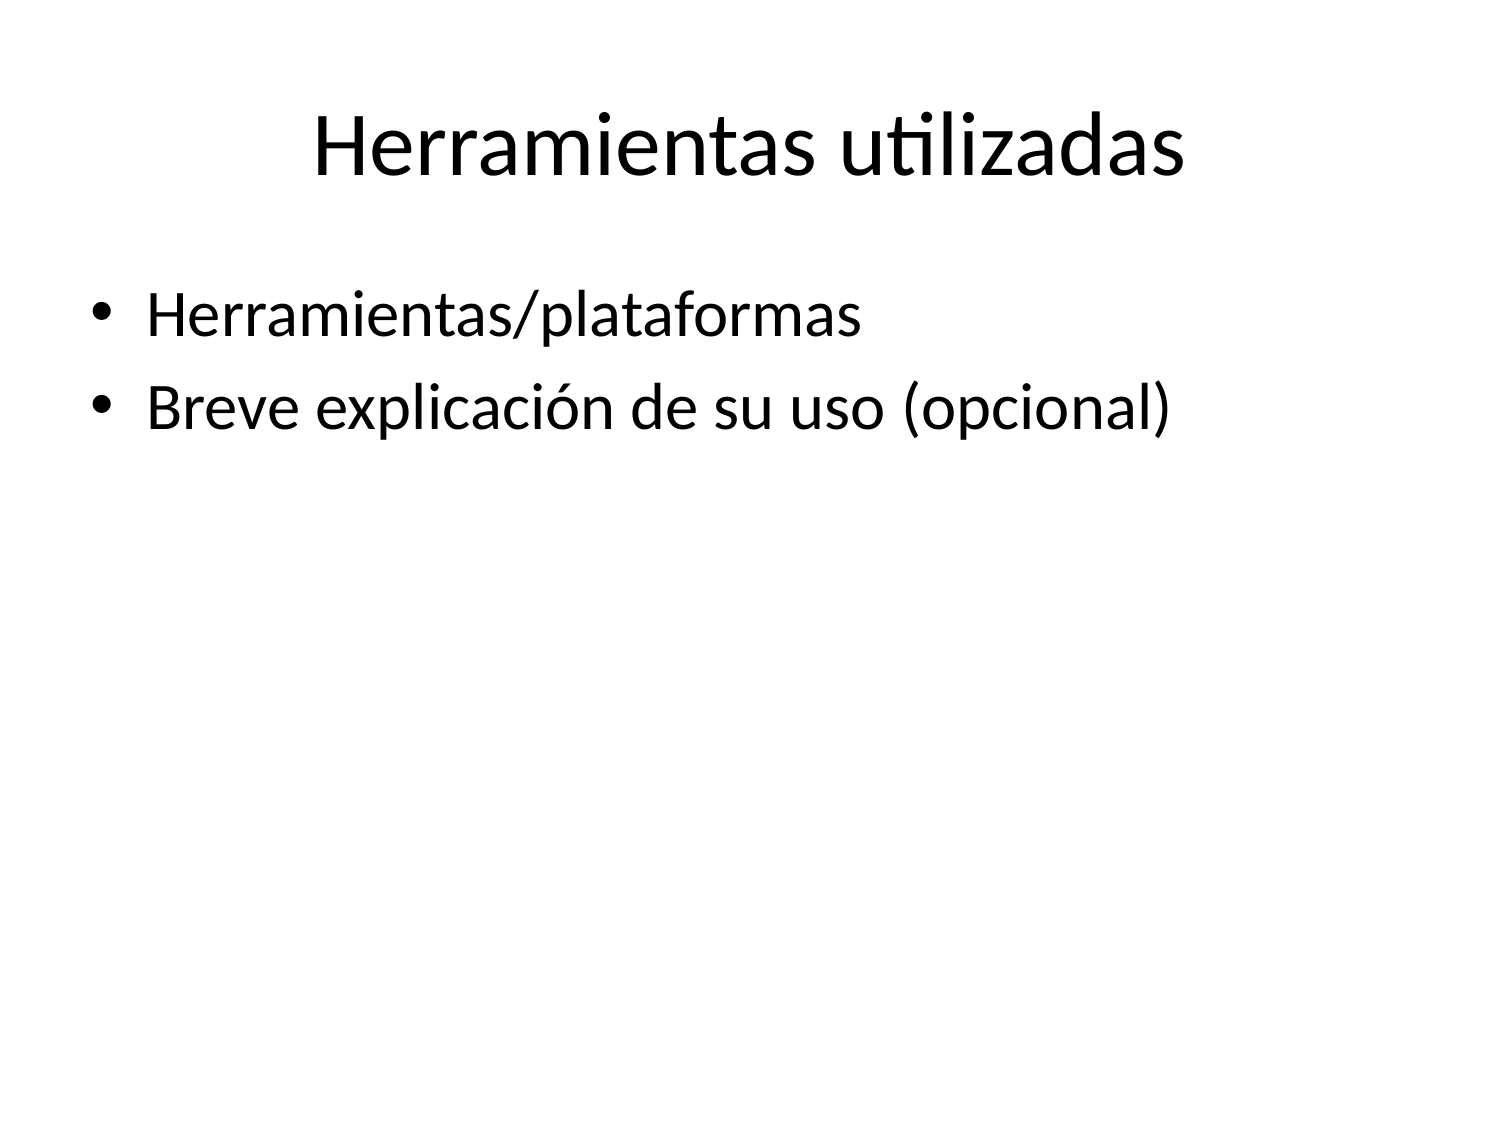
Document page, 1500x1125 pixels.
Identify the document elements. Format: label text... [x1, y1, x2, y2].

title Herramientas utilizadas [75, 45, 1425, 233]
list Herramientas/plataformas Breve explicación de su uso (opcional) [75, 262, 1425, 1005]
